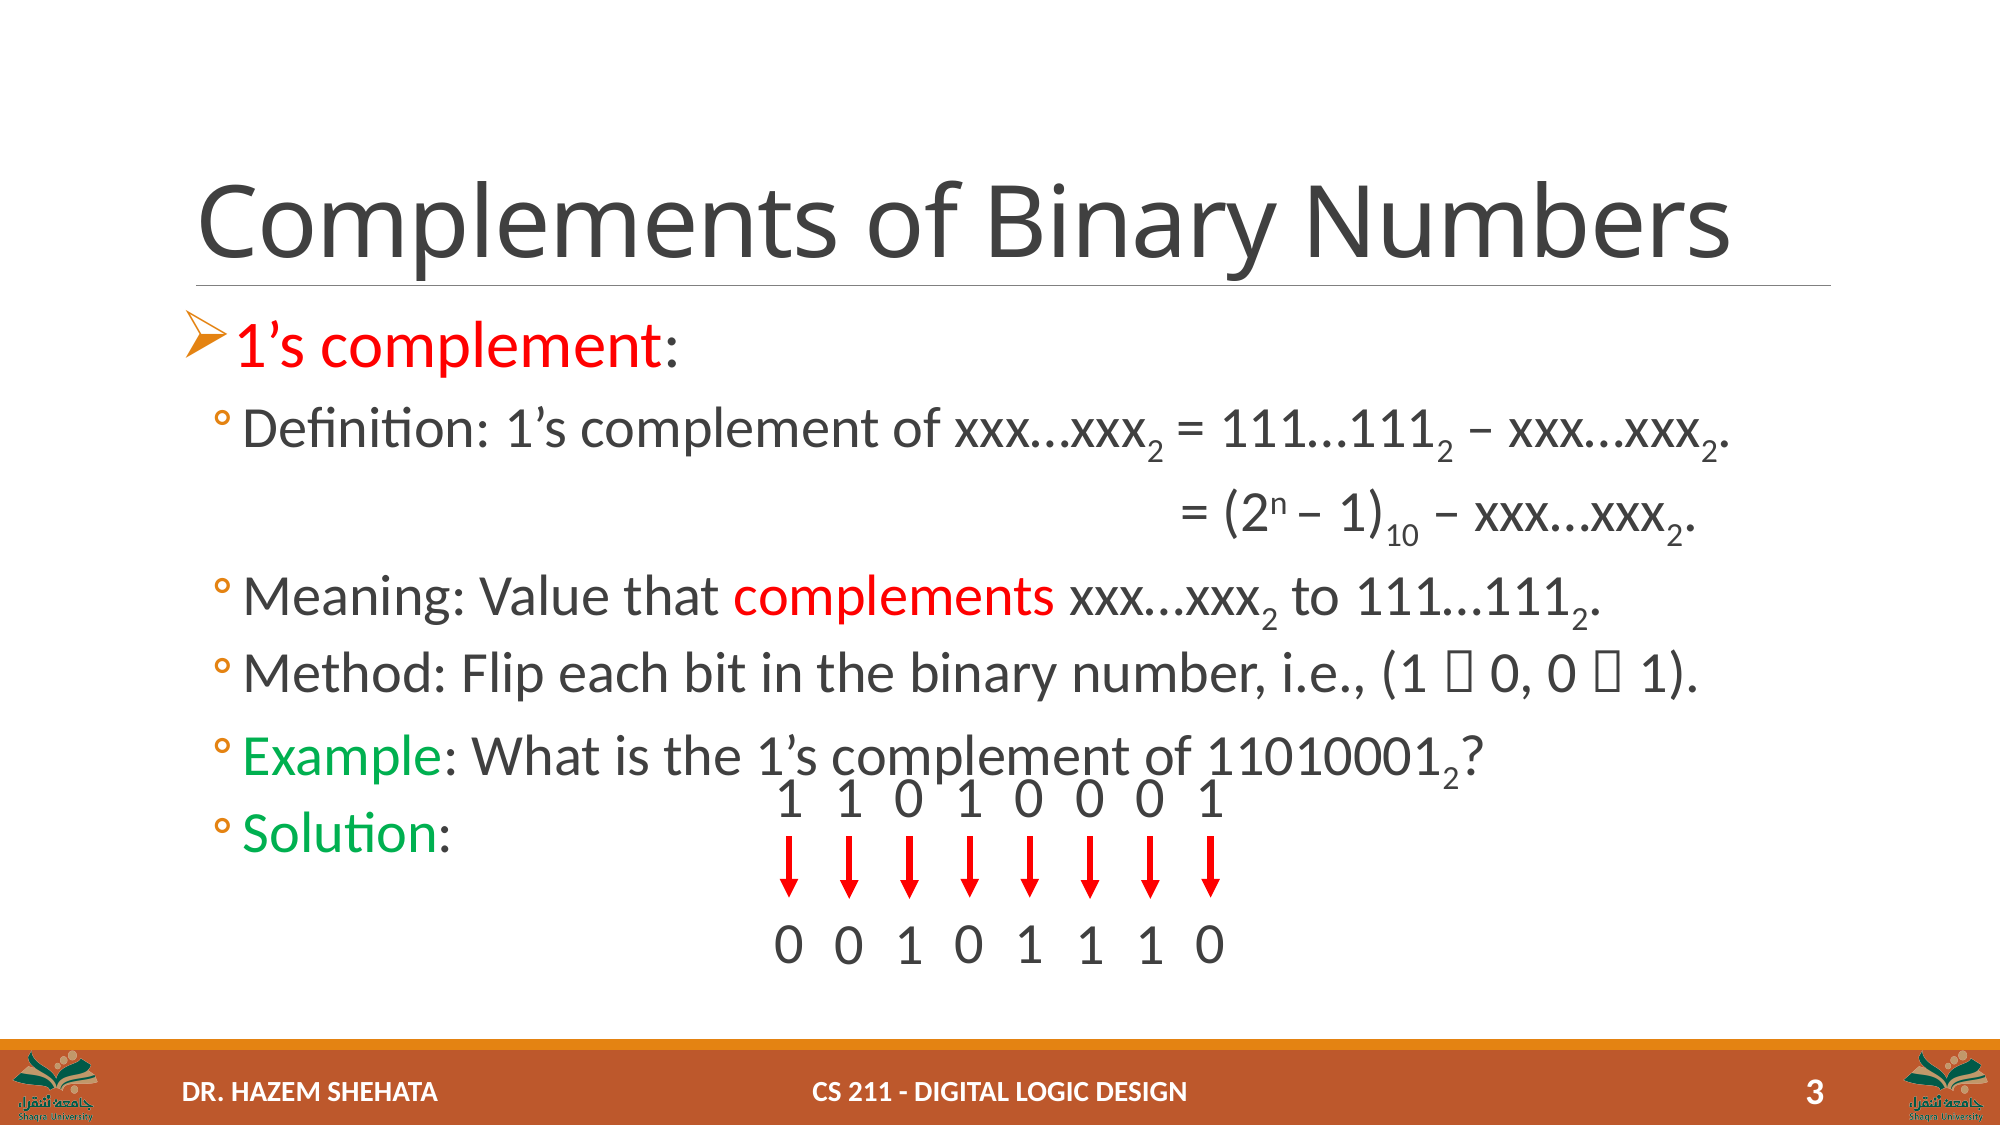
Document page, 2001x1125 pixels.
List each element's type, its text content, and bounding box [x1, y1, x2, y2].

text_box 0 [1060, 751, 1120, 837]
text_box 0 [1000, 751, 1060, 837]
title Complements of Binary Numbers [180, 47, 1830, 285]
list 1’s complement: Definition: 1’s complement of xxx…xxx2 = 111…1112 – xxx…xxx2. = (2n – 1)10 – xxx…xxx2. Meaning: Value that complements xxx…xxx2 to 111…1112. Method: Flip each bit in the binary number, i.e., (1  0, 0  1). Example: What is the 1’s complement of 110100012? Solution: [180, 302, 1830, 999]
picture [0, 1050, 111, 1125]
text_box 0 [1180, 897, 1241, 983]
text_box 0 [819, 898, 879, 984]
text_box 0 [1120, 751, 1180, 837]
text_box 1 [940, 751, 1000, 837]
text_box 0 [879, 751, 940, 837]
text_box 1 [1000, 897, 1060, 983]
slide_number 3 [1624, 1059, 1840, 1120]
text_box 1 [879, 898, 940, 984]
text_box 1 [819, 751, 879, 837]
text_box 1 [759, 751, 819, 837]
picture [1890, 1049, 2001, 1125]
text_box 1 [1120, 898, 1180, 984]
text_box 0 [940, 897, 1000, 983]
text_box 0 [759, 897, 819, 983]
text_box 1 [1180, 751, 1241, 837]
footer CS 211 - Digital Logic Design [604, 1059, 1396, 1120]
text_box 1 [1060, 898, 1120, 984]
